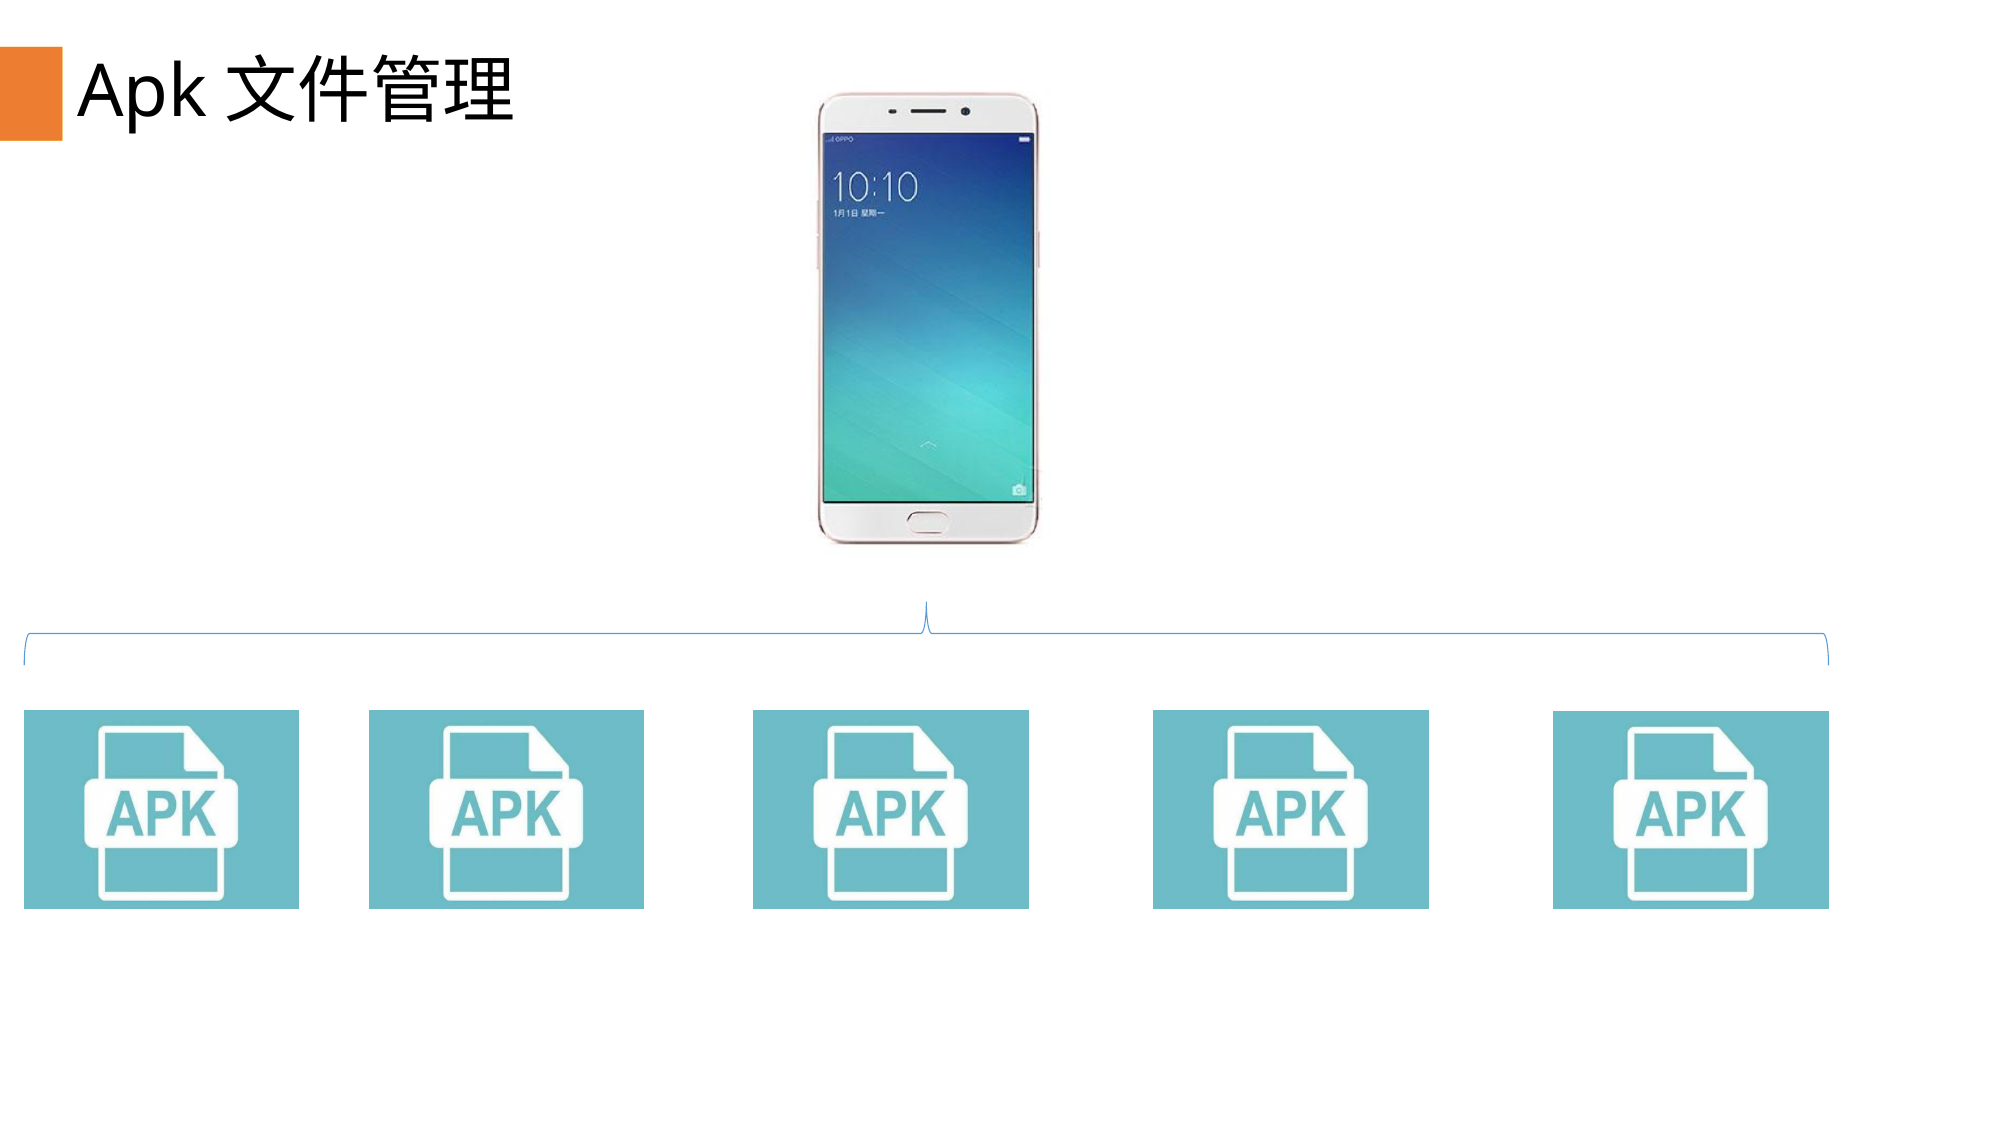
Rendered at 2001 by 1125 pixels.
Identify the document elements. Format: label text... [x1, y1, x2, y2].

text_box [23, 601, 1830, 666]
picture [1153, 709, 1429, 909]
title Apk文件管理 [62, 45, 1938, 141]
picture [24, 709, 299, 909]
picture [1553, 710, 1829, 909]
picture [787, 65, 1065, 557]
picture [369, 709, 644, 909]
picture [753, 709, 1029, 909]
